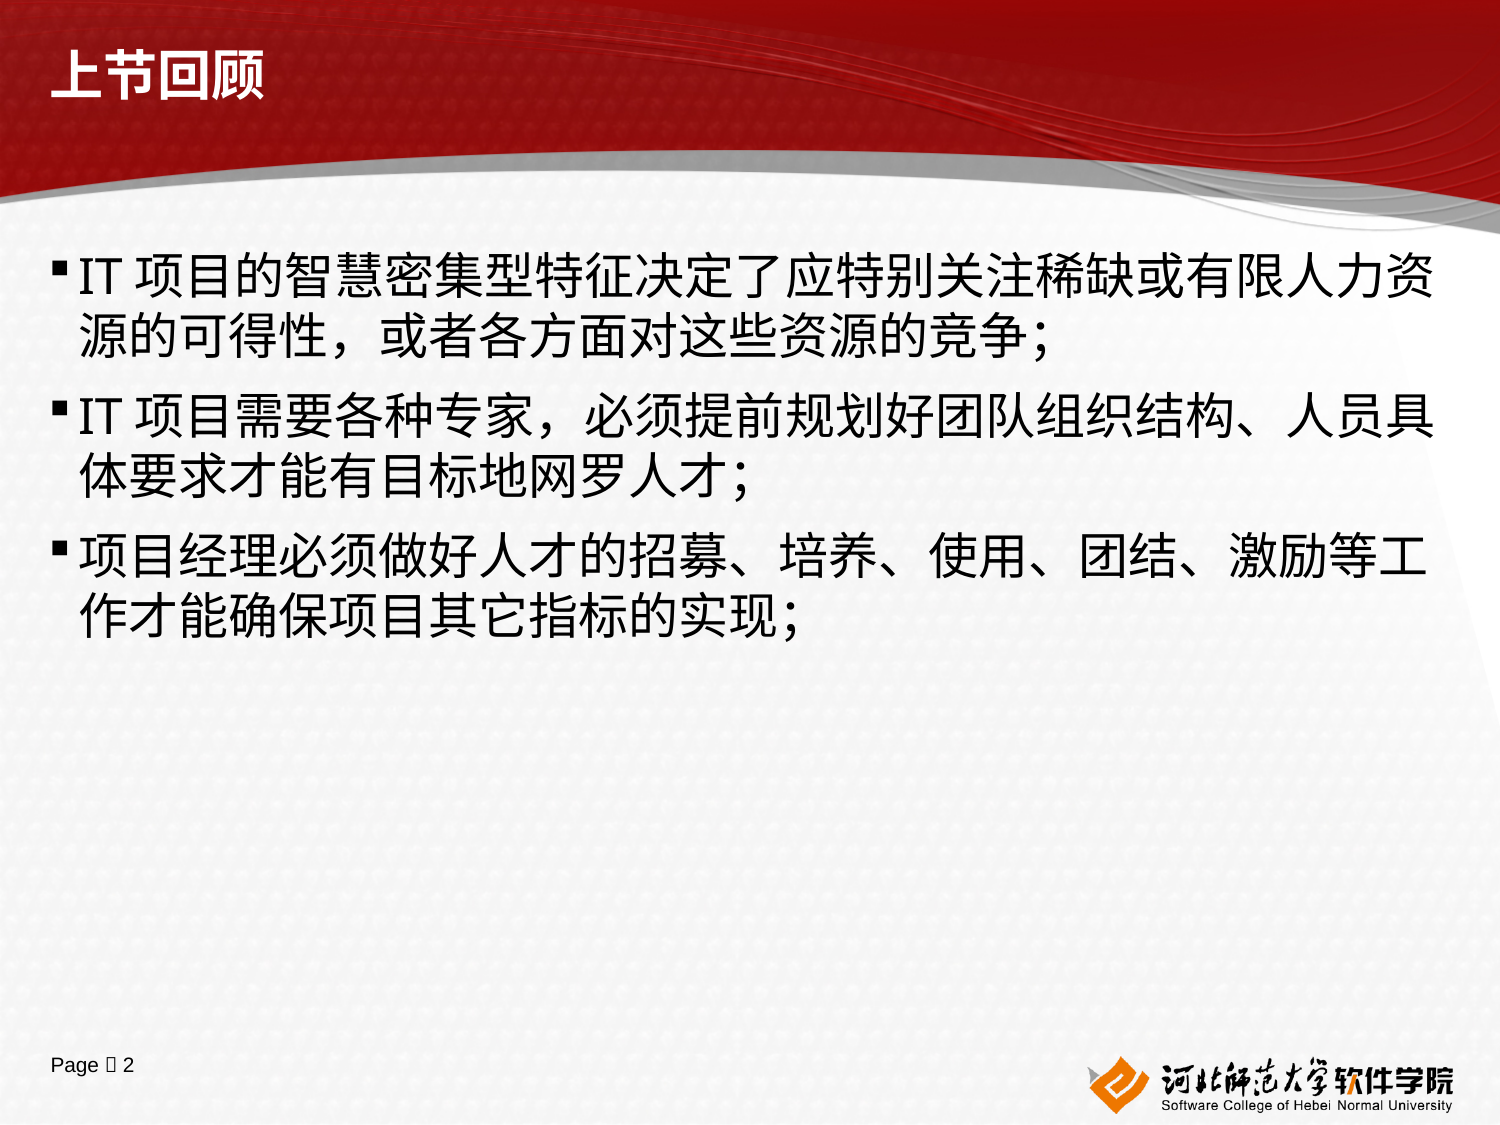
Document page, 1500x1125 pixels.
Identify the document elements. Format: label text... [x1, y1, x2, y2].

list IT项目的智慧密集型特征决定了应特别关注稀缺或有限人力资源的可得性，或者各方面对这些资源的竞争； IT项目需要各种专家，必须提前规划好团队组织结构、人员具体要求才能有目标地网罗人才； 项目经理必须做好人才的招募、培养、使用、团结、激励等工作才能确保项目其它指标的实现； [48, 243, 1448, 952]
title 上节回顾 [48, 41, 1448, 148]
picture [0, 0, 1500, 1125]
